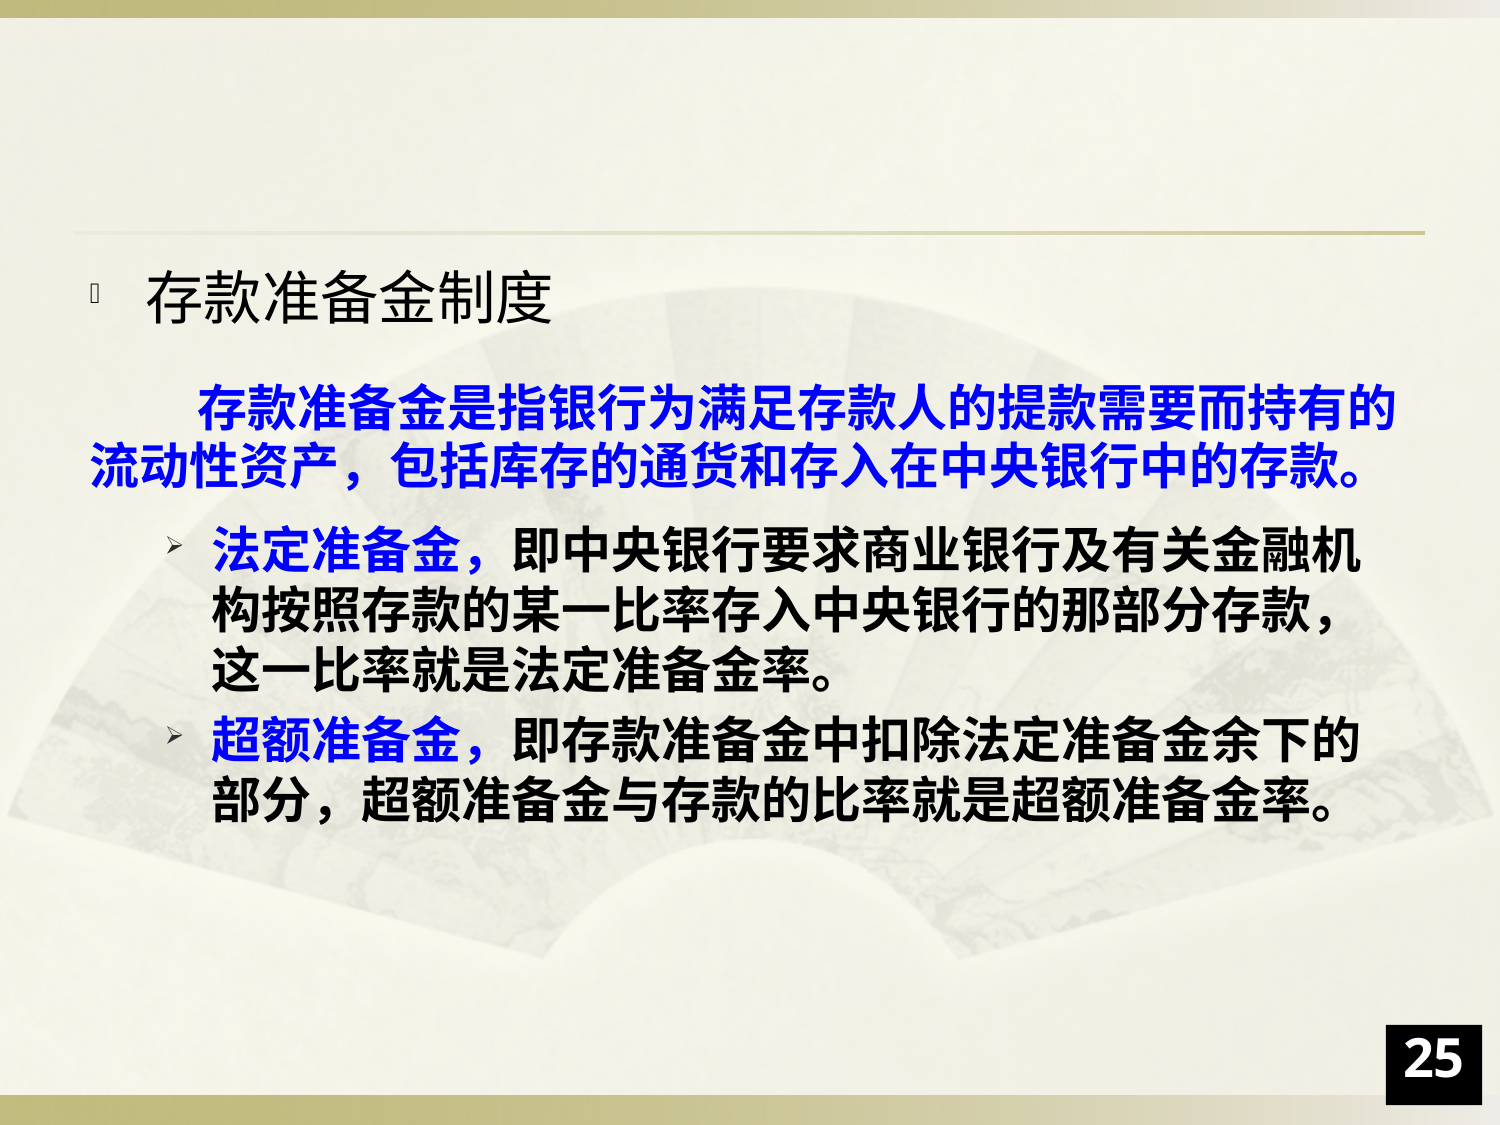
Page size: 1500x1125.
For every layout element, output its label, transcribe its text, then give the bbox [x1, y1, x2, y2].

list 存款准备金是指银行为满足存款人的提款需要而持有的流动性资产，包括库存的通货和存入在中央银行中的存款。 法定准备金，即中央银行要求商业银行及有关金融机构按照存款的某一比率存入中央银行的那部分存款，这一比率就是法定准备金率。 超额准备金，即存款准备金中扣除法定准备金余下的部分，超额准备金与存款的比率就是超额准备金率。 [75, 361, 1425, 1032]
text_box 25 [1385, 1024, 1483, 1106]
title 存款准备金制度 [75, 230, 1425, 361]
